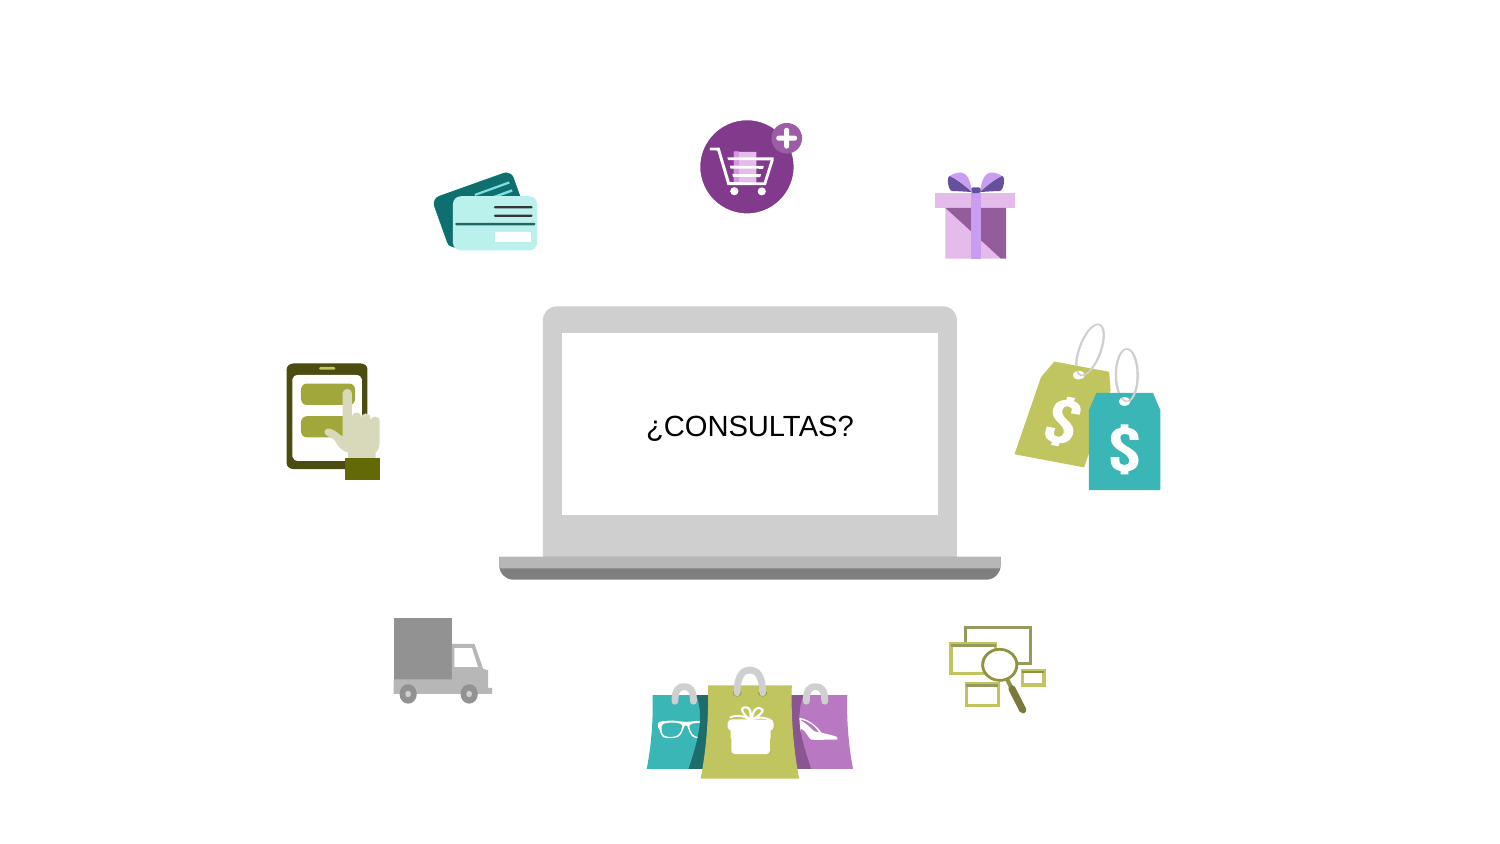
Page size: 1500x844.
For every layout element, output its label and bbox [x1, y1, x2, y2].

text_box [731, 735, 770, 755]
text_box [758, 689, 768, 697]
text_box [800, 719, 819, 733]
text_box [697, 117, 803, 217]
text_box [646, 695, 700, 769]
text_box [935, 172, 1015, 259]
text_box [792, 695, 812, 769]
text_box [688, 695, 708, 769]
text_box [432, 172, 538, 251]
text_box [393, 617, 493, 704]
text_box [731, 731, 770, 737]
text_box [800, 695, 853, 769]
text_box [800, 717, 838, 740]
text_box [657, 720, 699, 739]
text_box [498, 305, 1001, 580]
text_box [729, 706, 772, 720]
text_box [1014, 323, 1161, 491]
text_box [700, 685, 800, 779]
text_box [950, 627, 1045, 714]
text_box [732, 689, 742, 697]
text_box [286, 363, 381, 481]
text_box [727, 719, 774, 731]
